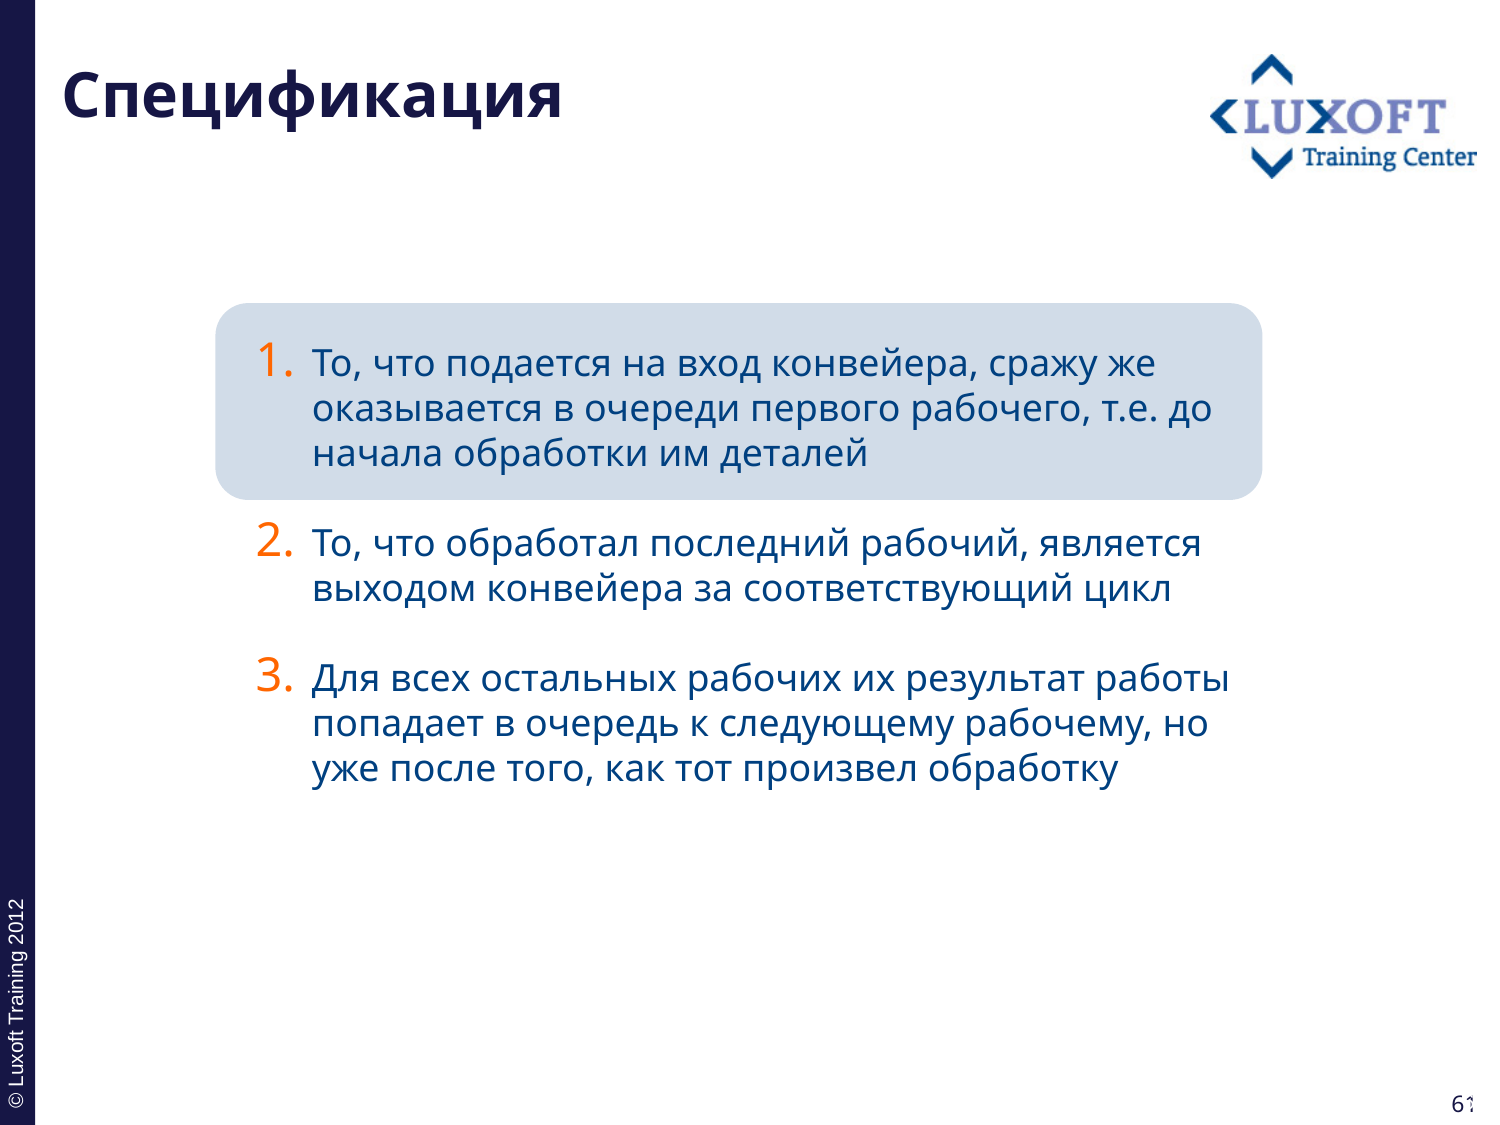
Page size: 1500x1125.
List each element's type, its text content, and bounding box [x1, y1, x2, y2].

text_box То, что подается на вход конвейера, сражу же оказывается в очереди первого рабочего, т.е. до начала обработки им деталей То, что обработал последний рабочий, является выходом конвейера за соответствующий цикл Для всех остальных рабочих их результат работы попадает в очередь к следующему рабочему, но уже после того, как тот произвел обработку [240, 315, 1260, 805]
picture [1210, 54, 1477, 179]
title Спецификация [46, 20, 1397, 165]
text_box [213, 300, 1258, 502]
text_box [1260, 318, 1265, 485]
